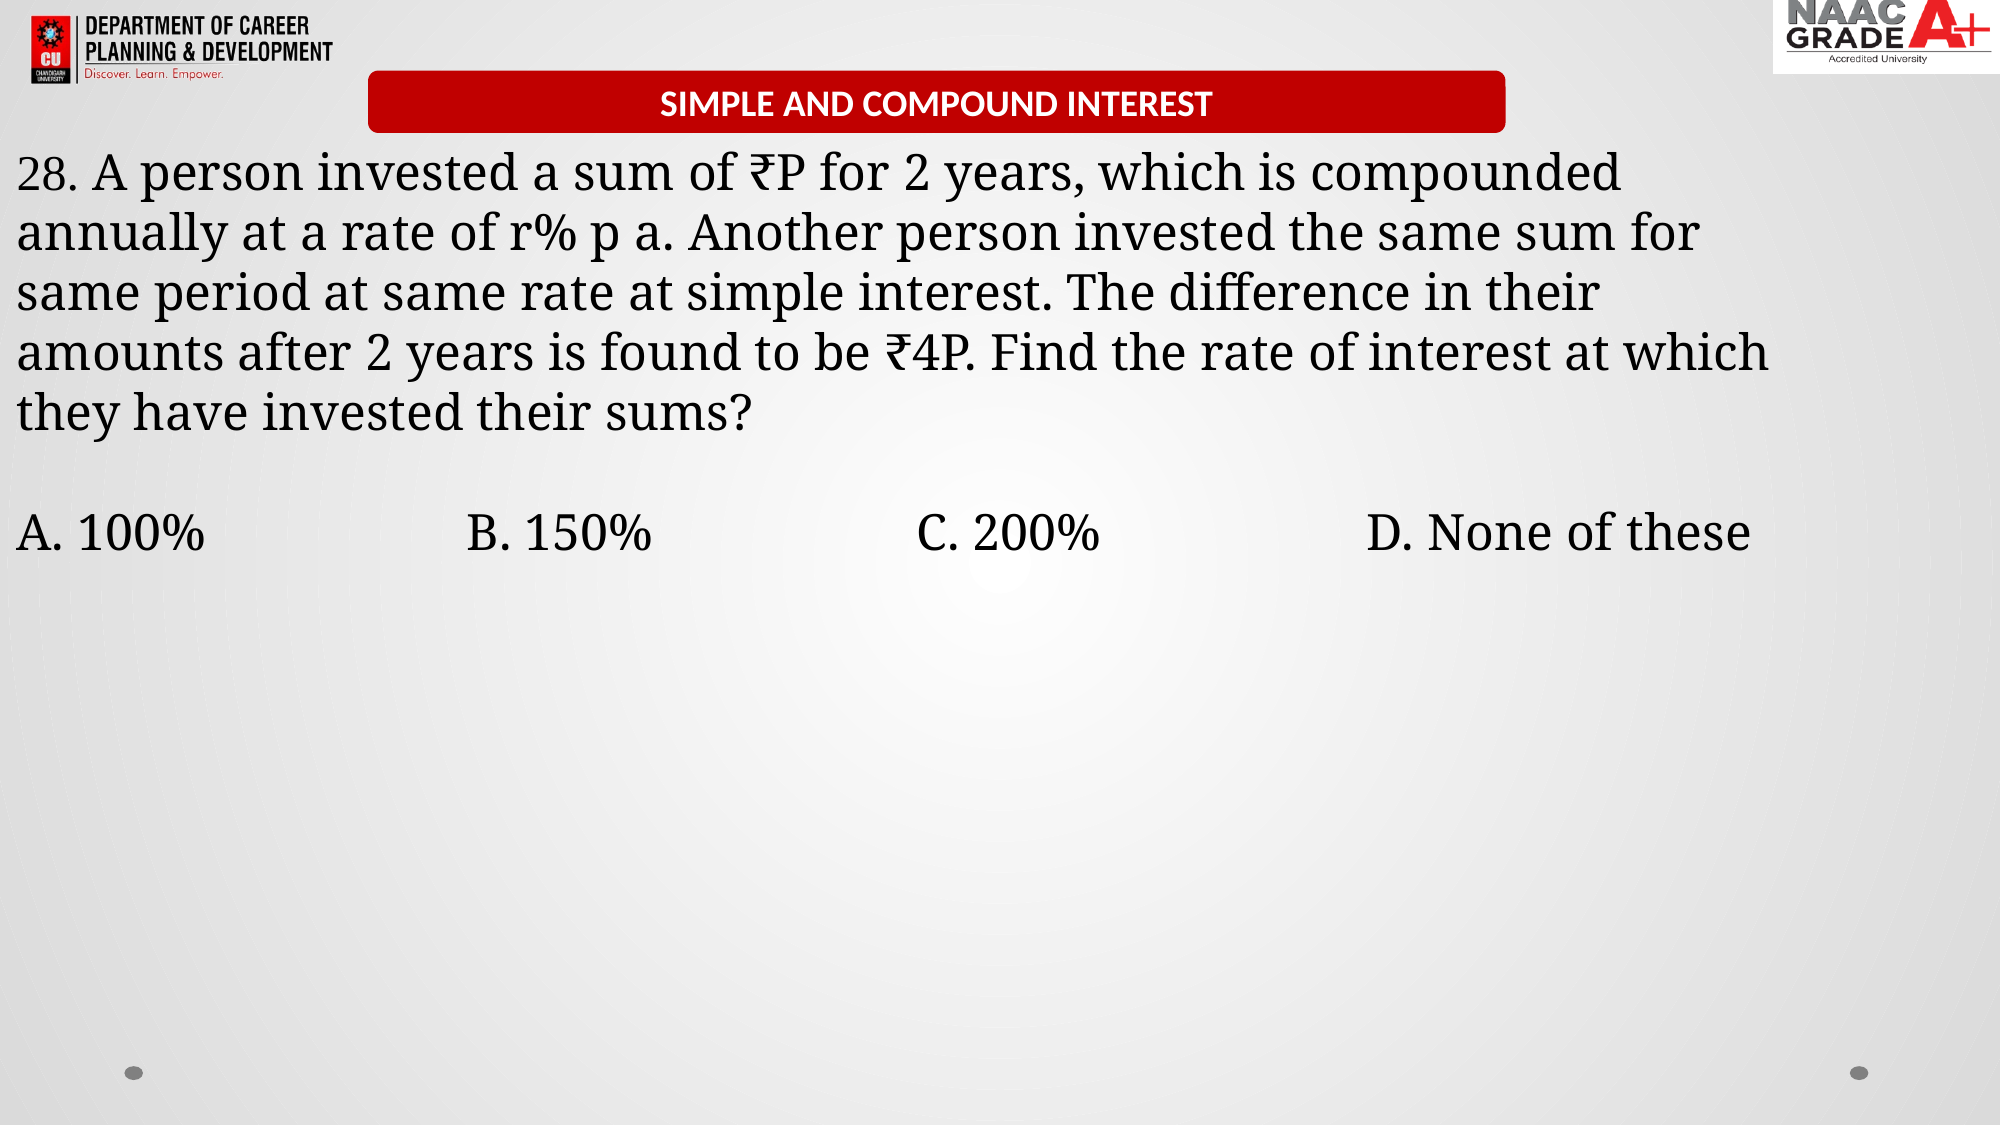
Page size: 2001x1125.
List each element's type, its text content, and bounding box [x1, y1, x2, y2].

text_box 28. A person invested a sum of ₹P for 2 years, which is compounded annually at a rate of r% p a. Another person invested the same sum for same period at same rate at simple interest. The difference in their amounts after 2 years is found to be ₹4P. Find the rate of interest at which they have invested their sums? A. 100% B. 150% C. 200% D. None of these [1, 132, 1821, 628]
picture [1772, 0, 2000, 74]
text_box SIMPLE AND COMPOUND INTEREST [368, 70, 1506, 133]
picture [23, 0, 349, 100]
